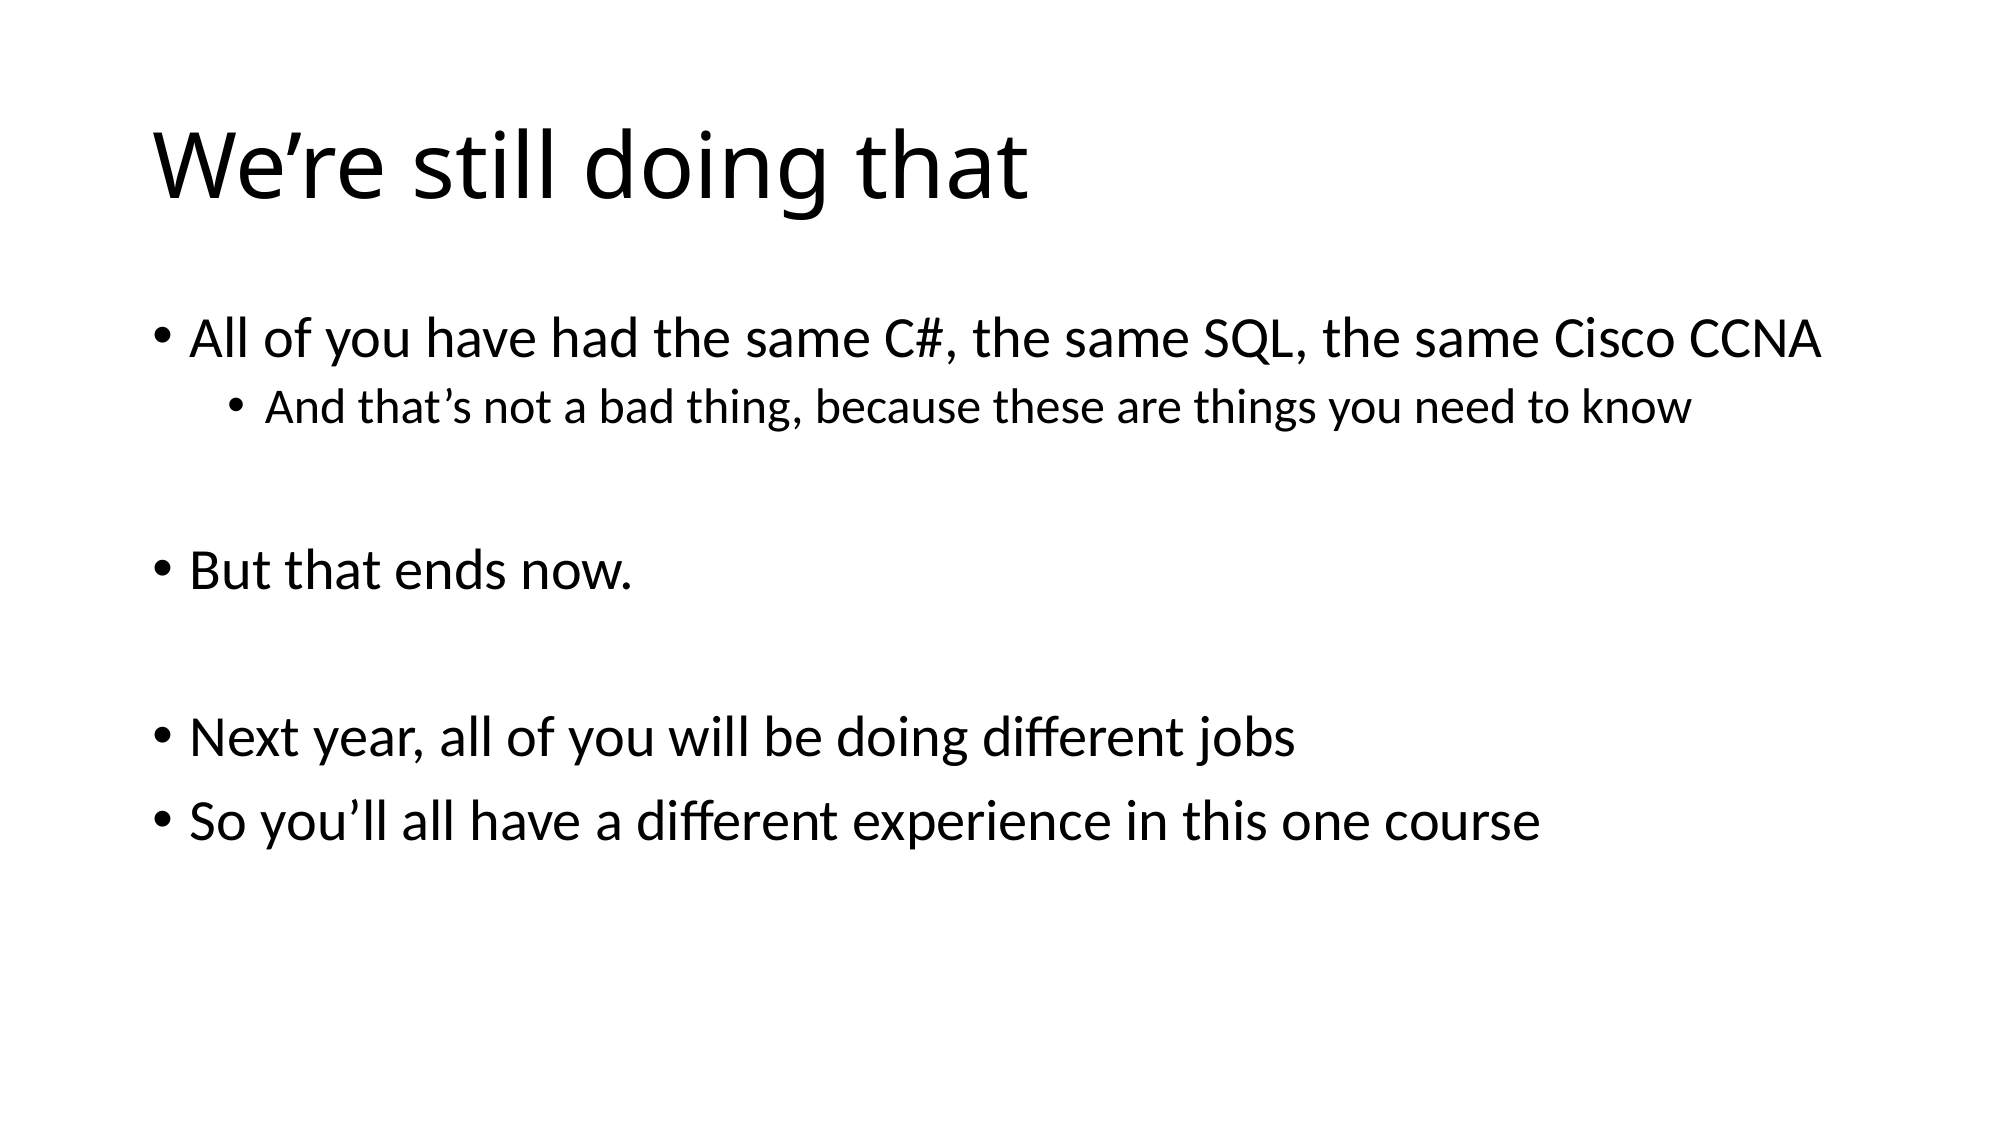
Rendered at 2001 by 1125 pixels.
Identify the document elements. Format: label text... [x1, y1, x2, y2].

list All of you have had the same C#, the same SQL, the same Cisco CCNA And that’s not a bad thing, because these are things you need to know But that ends now. Next year, all of you will be doing different jobs So you’ll all have a different experience in this one course [137, 299, 1863, 1014]
title We’re still doing that [137, 59, 1863, 278]
